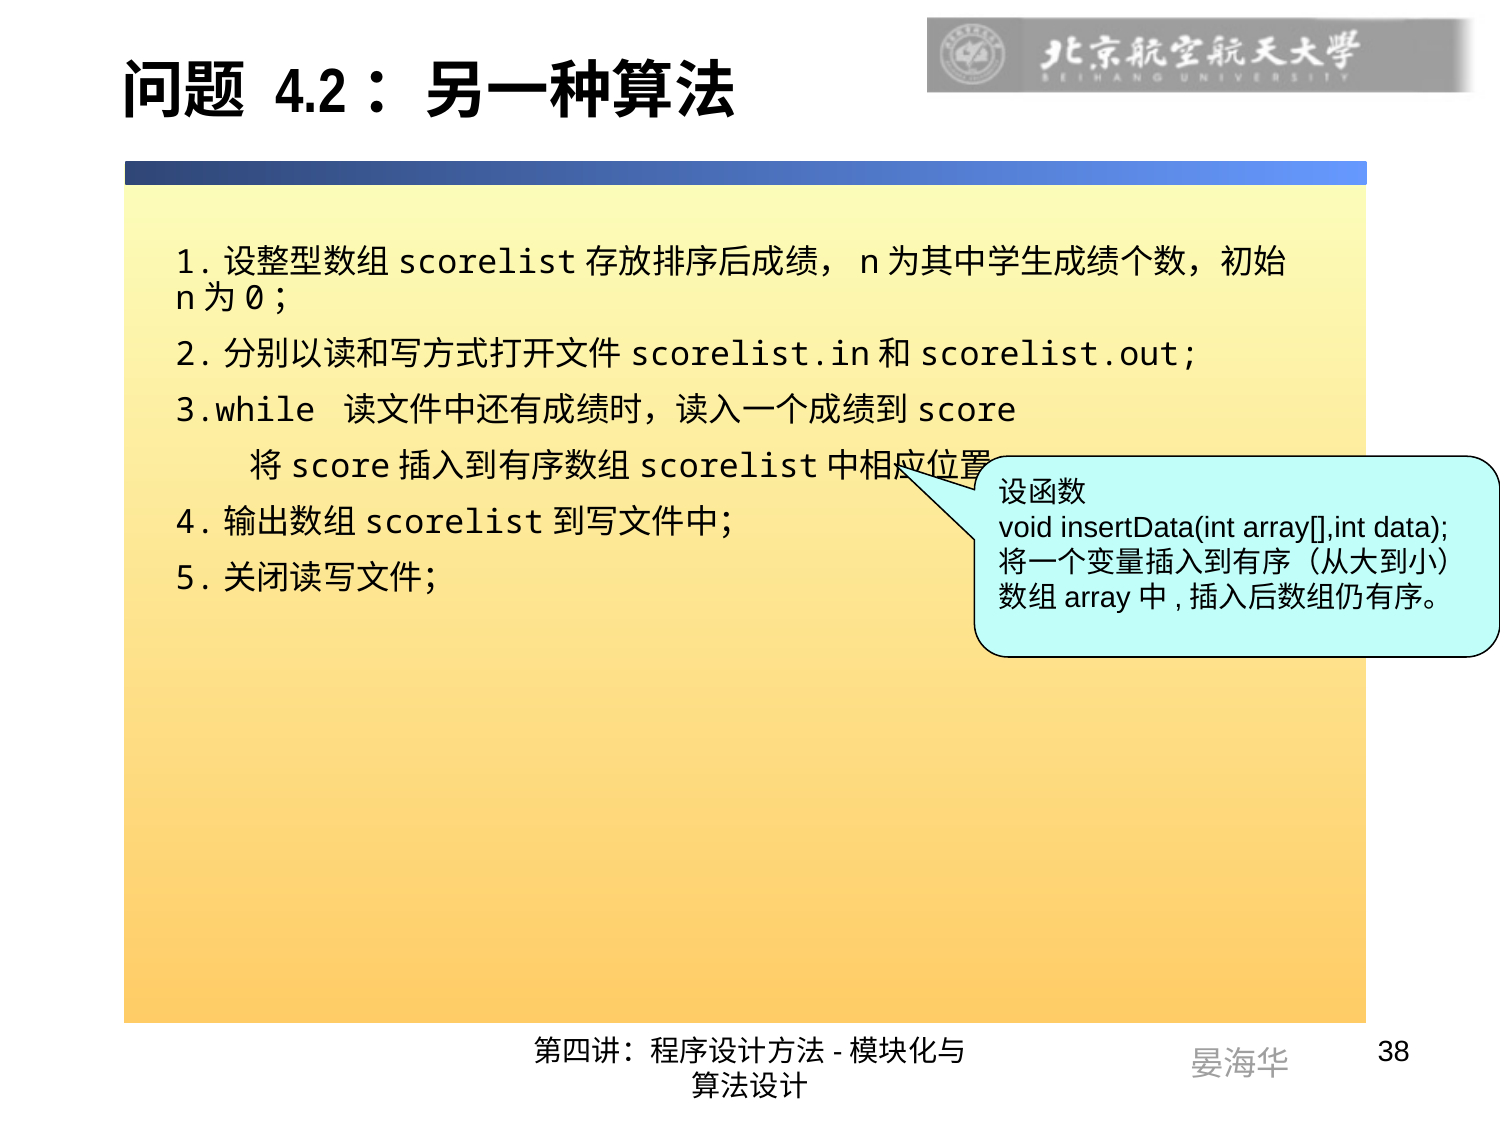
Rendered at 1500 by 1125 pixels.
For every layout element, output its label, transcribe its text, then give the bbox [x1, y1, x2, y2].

title 问题 4.2：另一种算法 [105, 25, 1450, 164]
footer 第四讲：程序设计方法-模块化与算法设计 [512, 1024, 988, 1103]
list 1.设整型数组scorelist存放排序后成绩，n为其中学生成绩个数，初始n为0； 2.分别以读和写方式打开文件scorelist.in和scorelist.out; 3.while 读文件中还有成绩时，读入一个成绩到score 将score插入到有序数组scorelist中相应位置； 4.输出数组scorelist到写文件中； 5.关闭读写文件； [160, 237, 1327, 986]
text_box 设函数 void insertData(int array[],int data); 将一个变量插入到有序（从大到小）数组array中,插入后数组仍有序。 [894, 456, 1500, 657]
slide_number 38 [1074, 1024, 1426, 1103]
picture [927, 0, 1500, 102]
